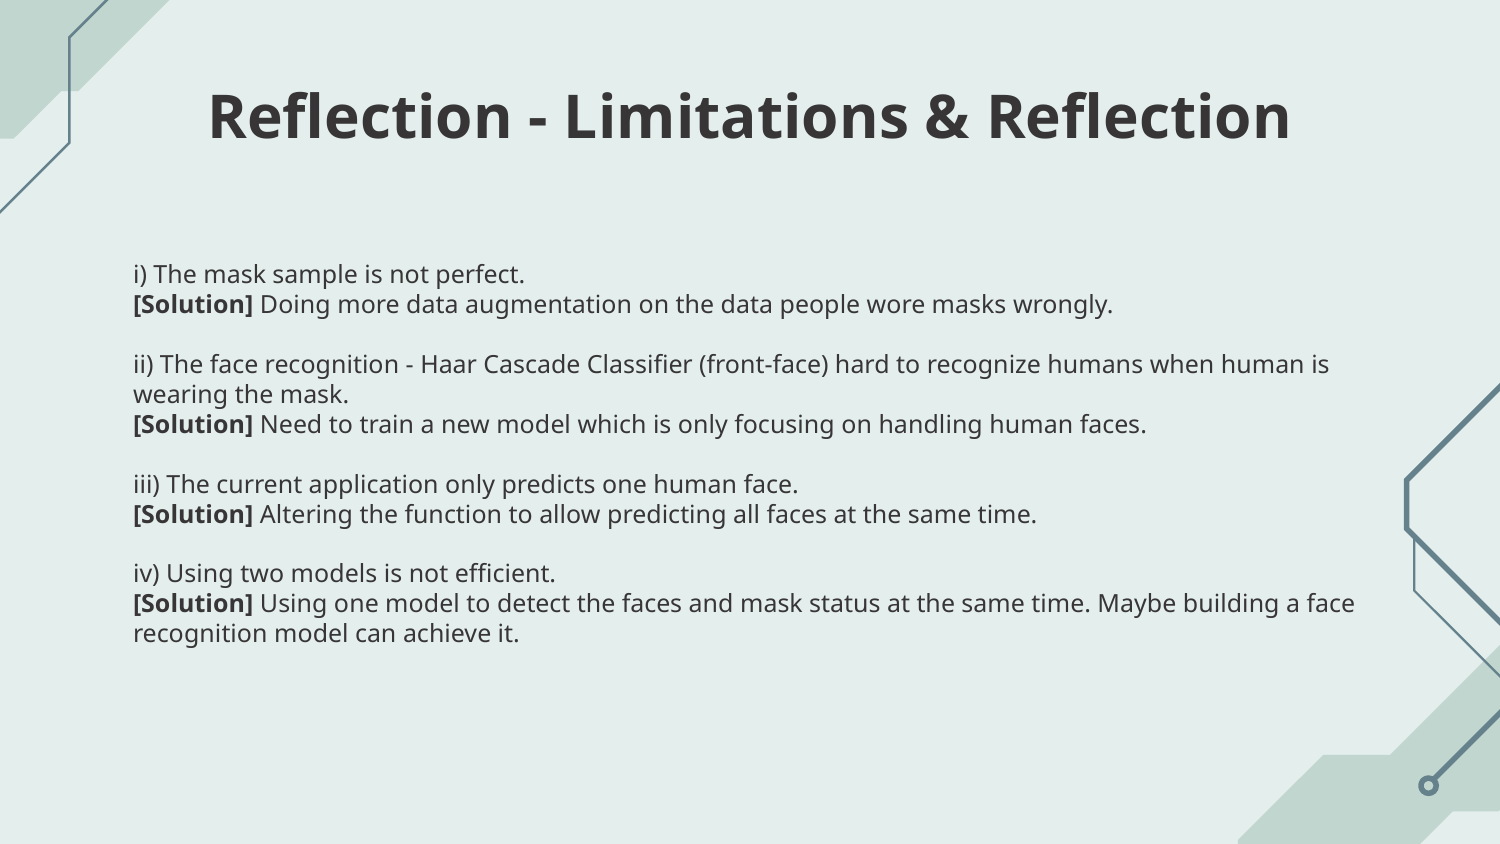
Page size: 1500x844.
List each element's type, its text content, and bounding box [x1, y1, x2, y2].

title Reflection - Limitations & Reflection [118, 63, 1382, 161]
list i) The mask sample is not perfect. [Solution] Doing more data augmentation on the data people wore masks wrongly. ii) The face recognition - Haar Cascade Classifier (front-face) hard to recognize humans when human is wearing the mask. [Solution] Need to train a new model which is only focusing on handling human faces. iii) The current application only predicts one human face. [Solution] Altering the function to allow predicting all faces at the same time. iv) Using two models is not efficient. [Solution] Using one model to detect the faces and mask status at the same time. Maybe building a face recognition model can achieve it. [118, 180, 1382, 756]
